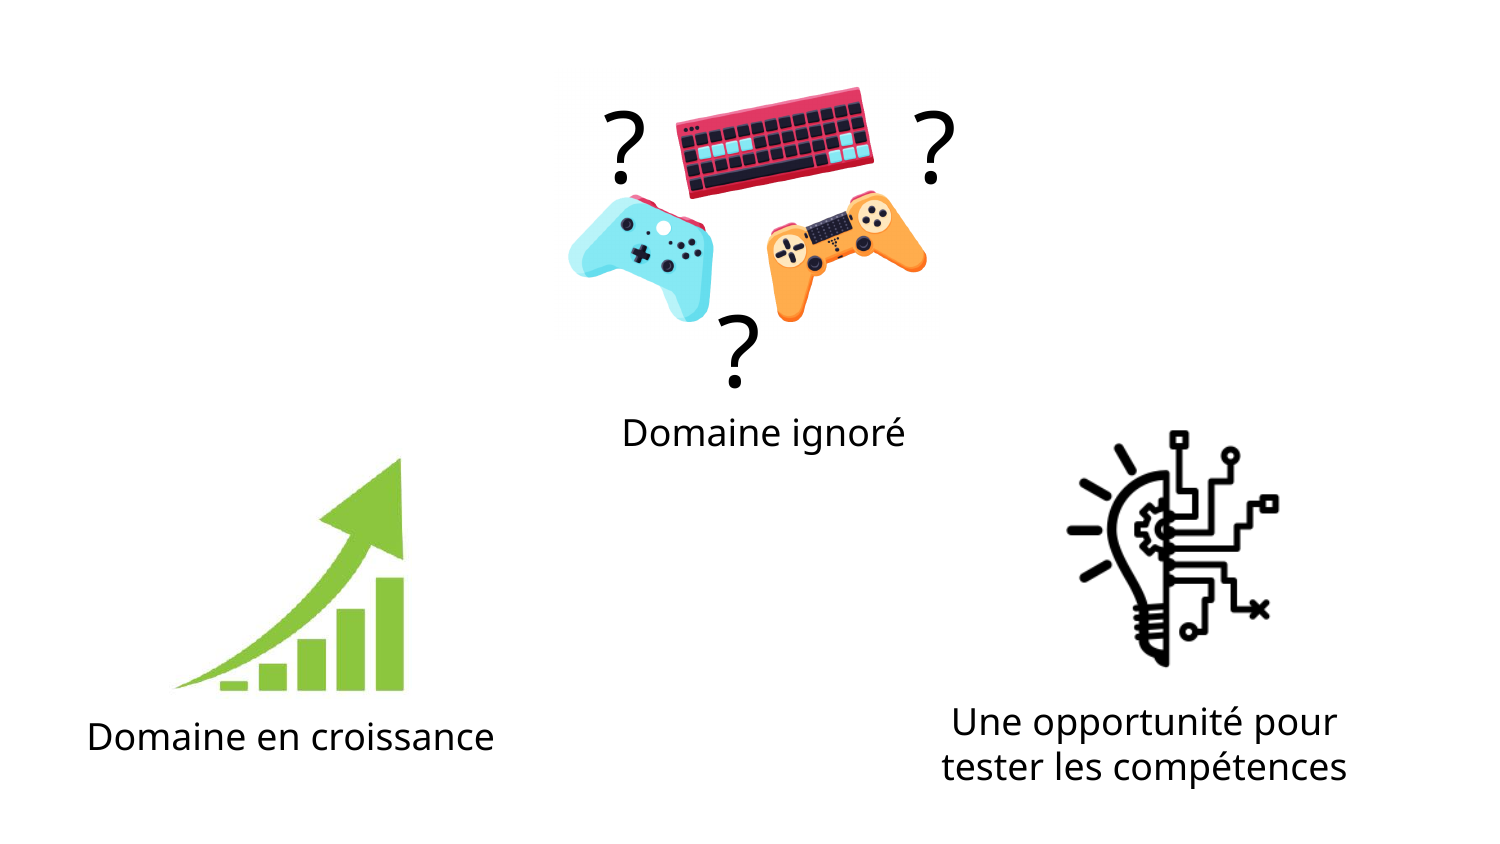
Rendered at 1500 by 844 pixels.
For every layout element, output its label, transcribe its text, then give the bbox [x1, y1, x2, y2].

text_box ? [940, 68, 988, 219]
text_box Une opportunité pour tester les compétences [880, 683, 1409, 804]
picture [554, 68, 940, 340]
text_box Domaine ignoré [606, 394, 1013, 470]
picture [1038, 424, 1295, 681]
text_box ? [702, 349, 792, 394]
picture [162, 448, 412, 699]
text_box Domaine en croissance [71, 698, 555, 774]
